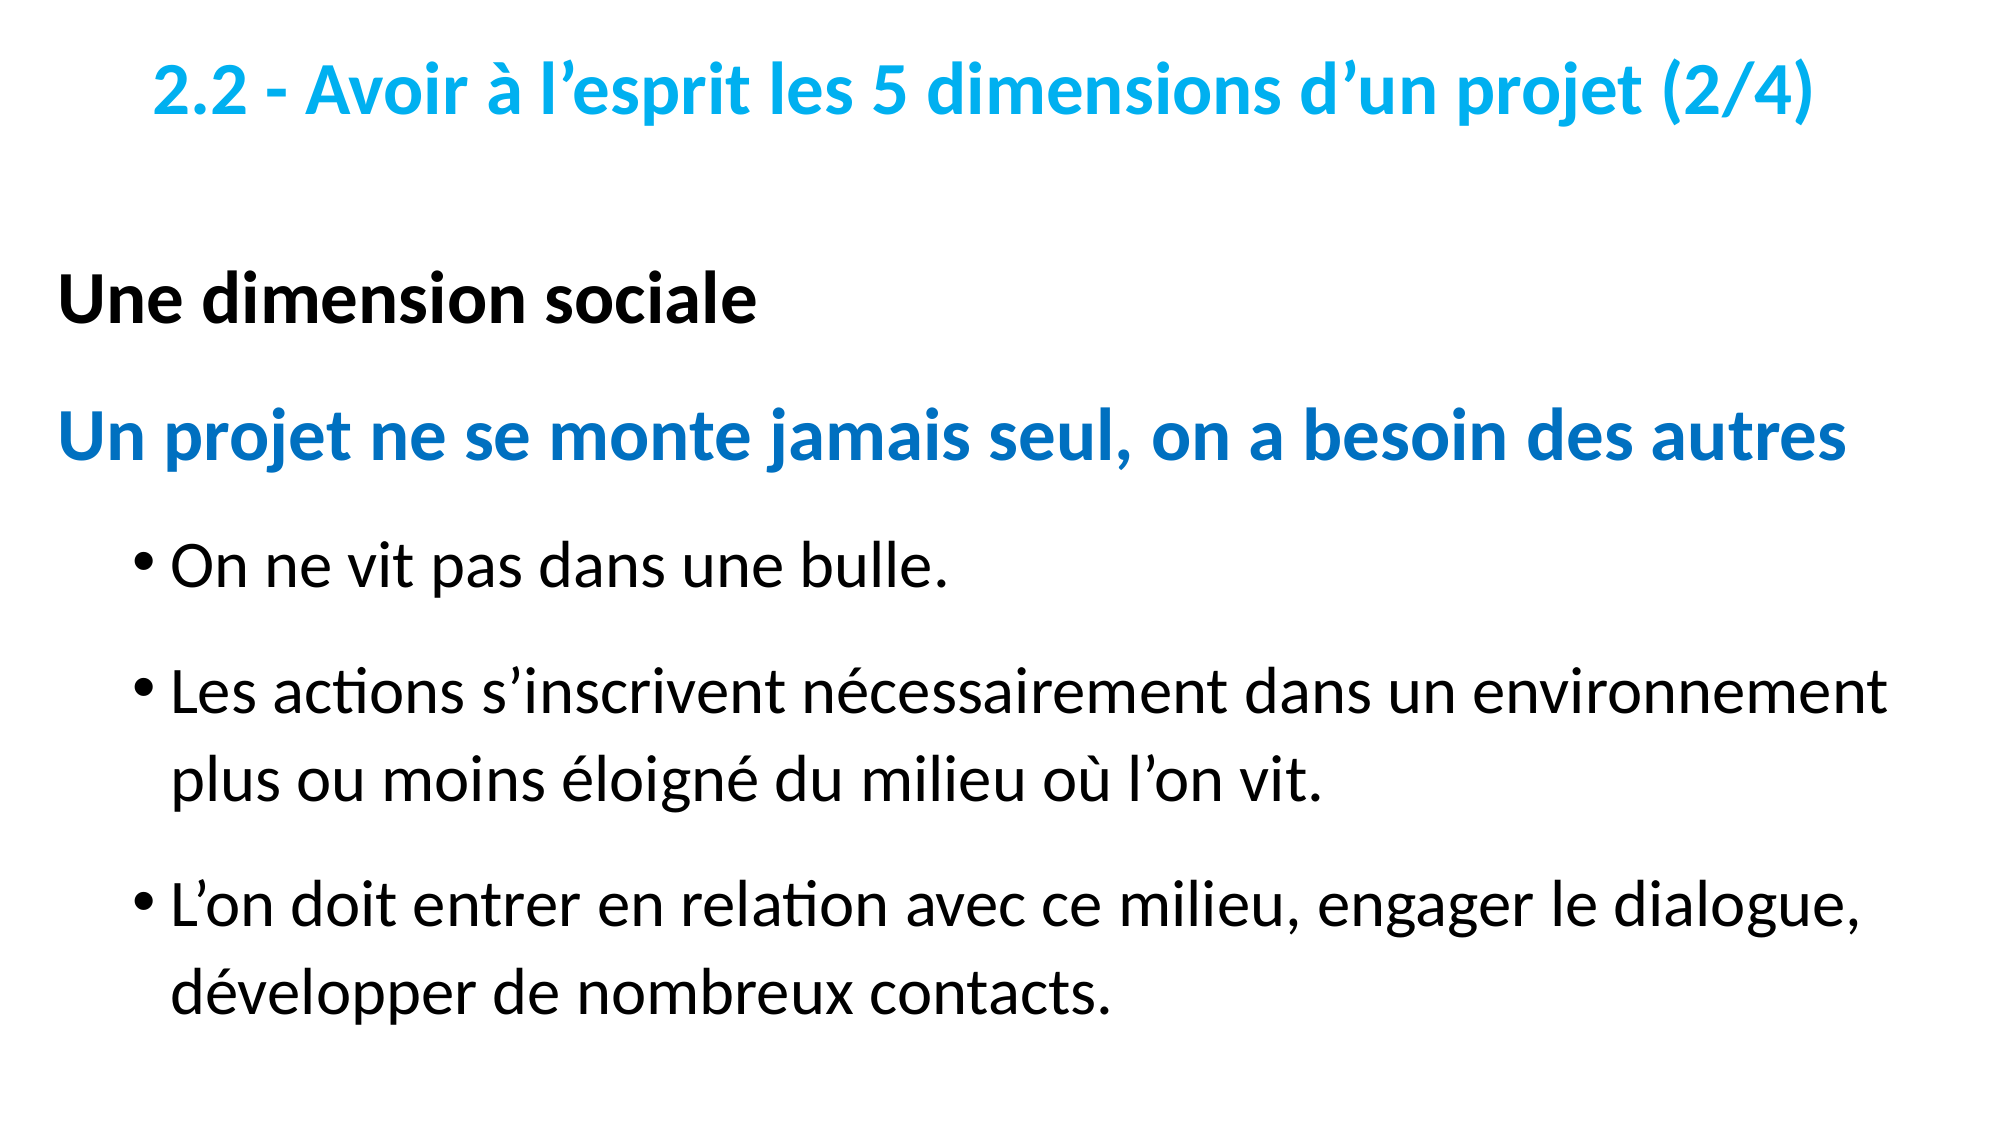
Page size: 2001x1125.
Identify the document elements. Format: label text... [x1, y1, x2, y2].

title 2.2 - Avoir à l’esprit les 5 dimensions d’un projet (2/4) [137, 31, 1863, 150]
list Une dimension sociale Un projet ne se monte jamais seul, on a besoin des autres On ne vit pas dans une bulle. Les actions s’inscrivent nécessairement dans un environnement plus ou moins éloigné du milieu où l’on vit. L’on doit entrer en relation avec ce milieu, engager le dialogue, développer de nombreux contacts. [42, 232, 1958, 1094]
